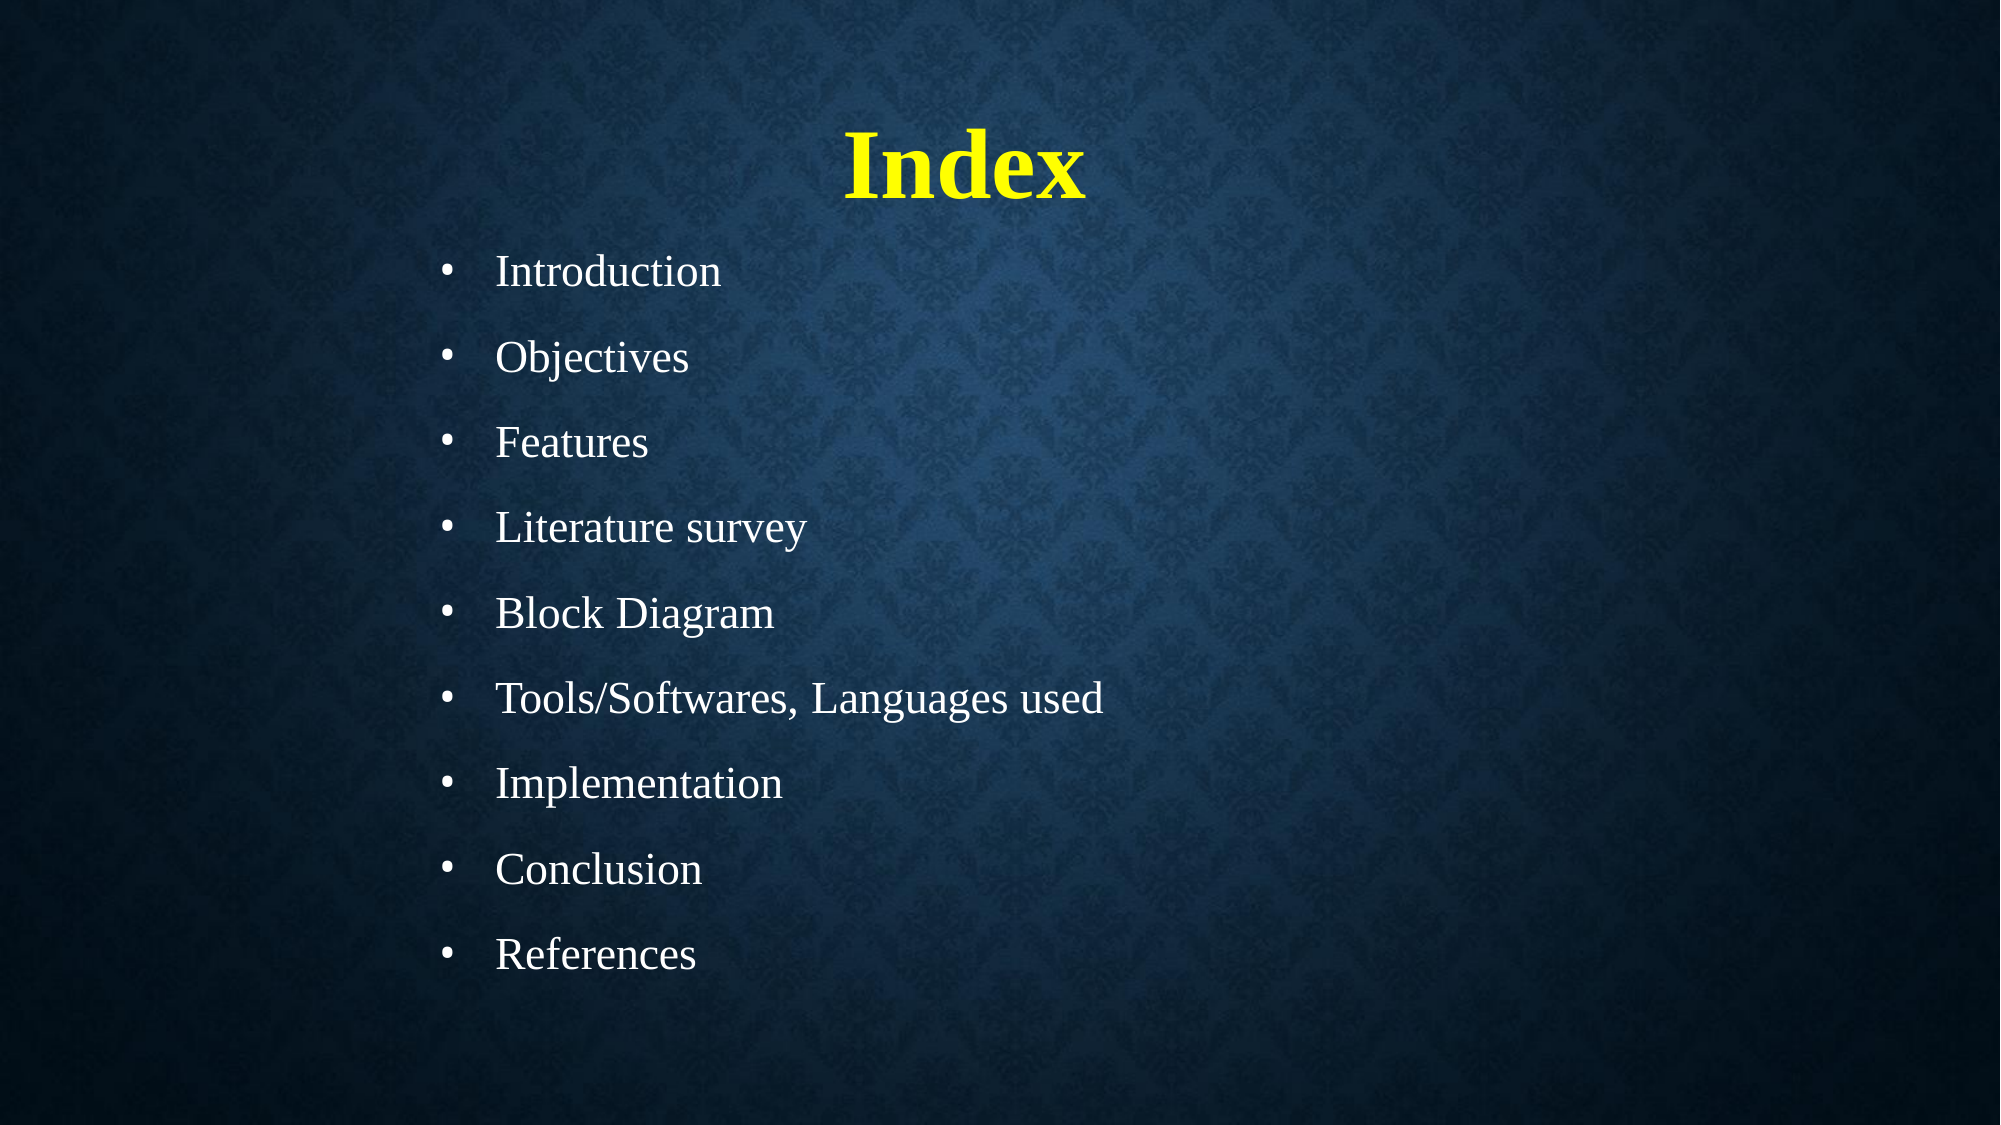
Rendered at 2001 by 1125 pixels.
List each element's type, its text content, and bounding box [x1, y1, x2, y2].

picture [0, 0, 2000, 1125]
text_box Introduction Objectives Features Literature survey Block Diagram Tools/Softwares, Languages used Implementation Conclusion References [436, 208, 1112, 979]
title Index [839, 96, 1089, 208]
